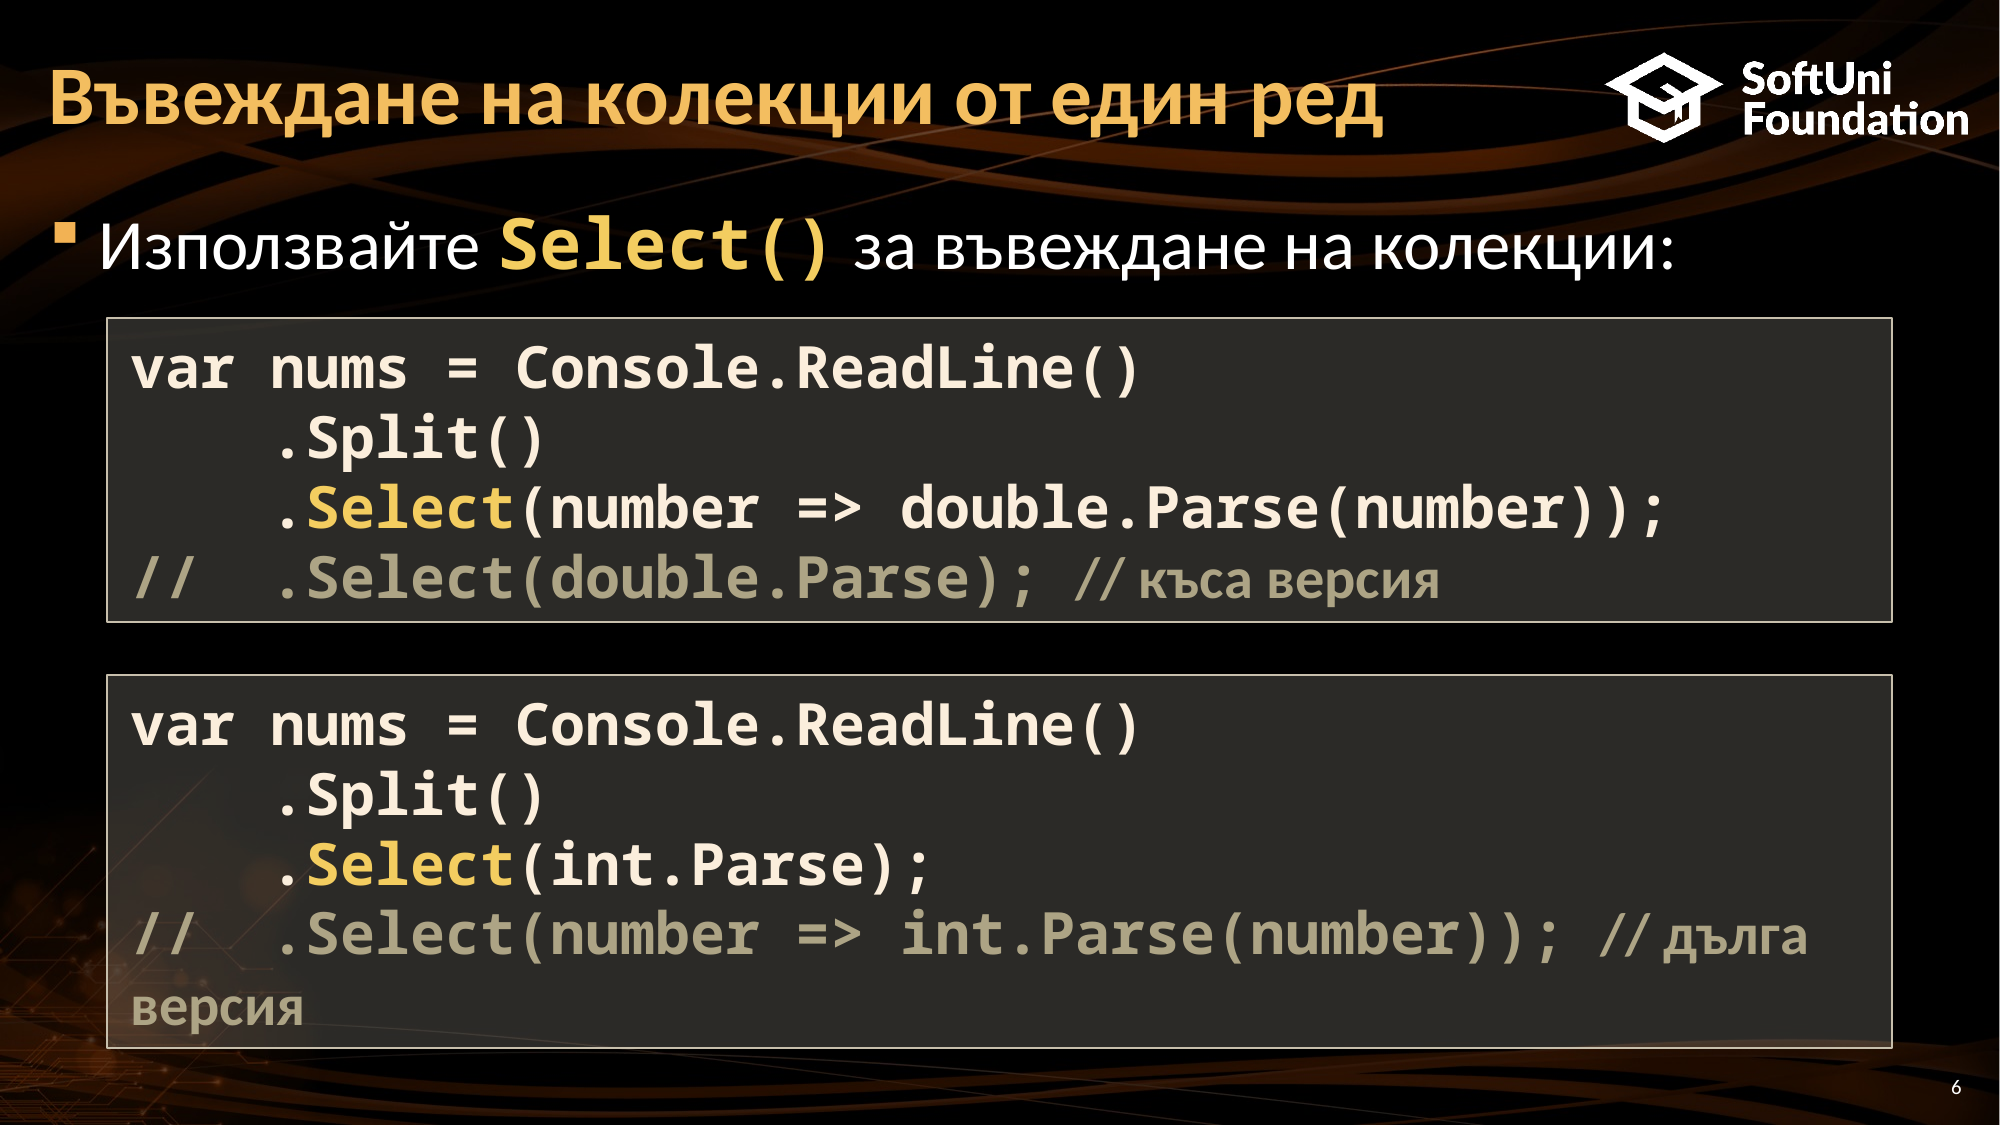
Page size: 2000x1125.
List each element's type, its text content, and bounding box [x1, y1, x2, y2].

text_box var nums = Console.ReadLine() .Split() .Select(int.Parse); // .Select(number => int.Parse(number)); // дълга версия [106, 675, 1892, 1049]
text_box var nums = Console.ReadLine() .Split() .Select(number => double.Parse(number)); // .Select(double.Parse); // къса версия [106, 318, 1892, 622]
list Използвайте Select() за въвеждане на колекции: [31, 188, 1968, 1103]
picture [0, 0, 2000, 1125]
title Въвеждане на колекции от един ред [30, 6, 1602, 189]
